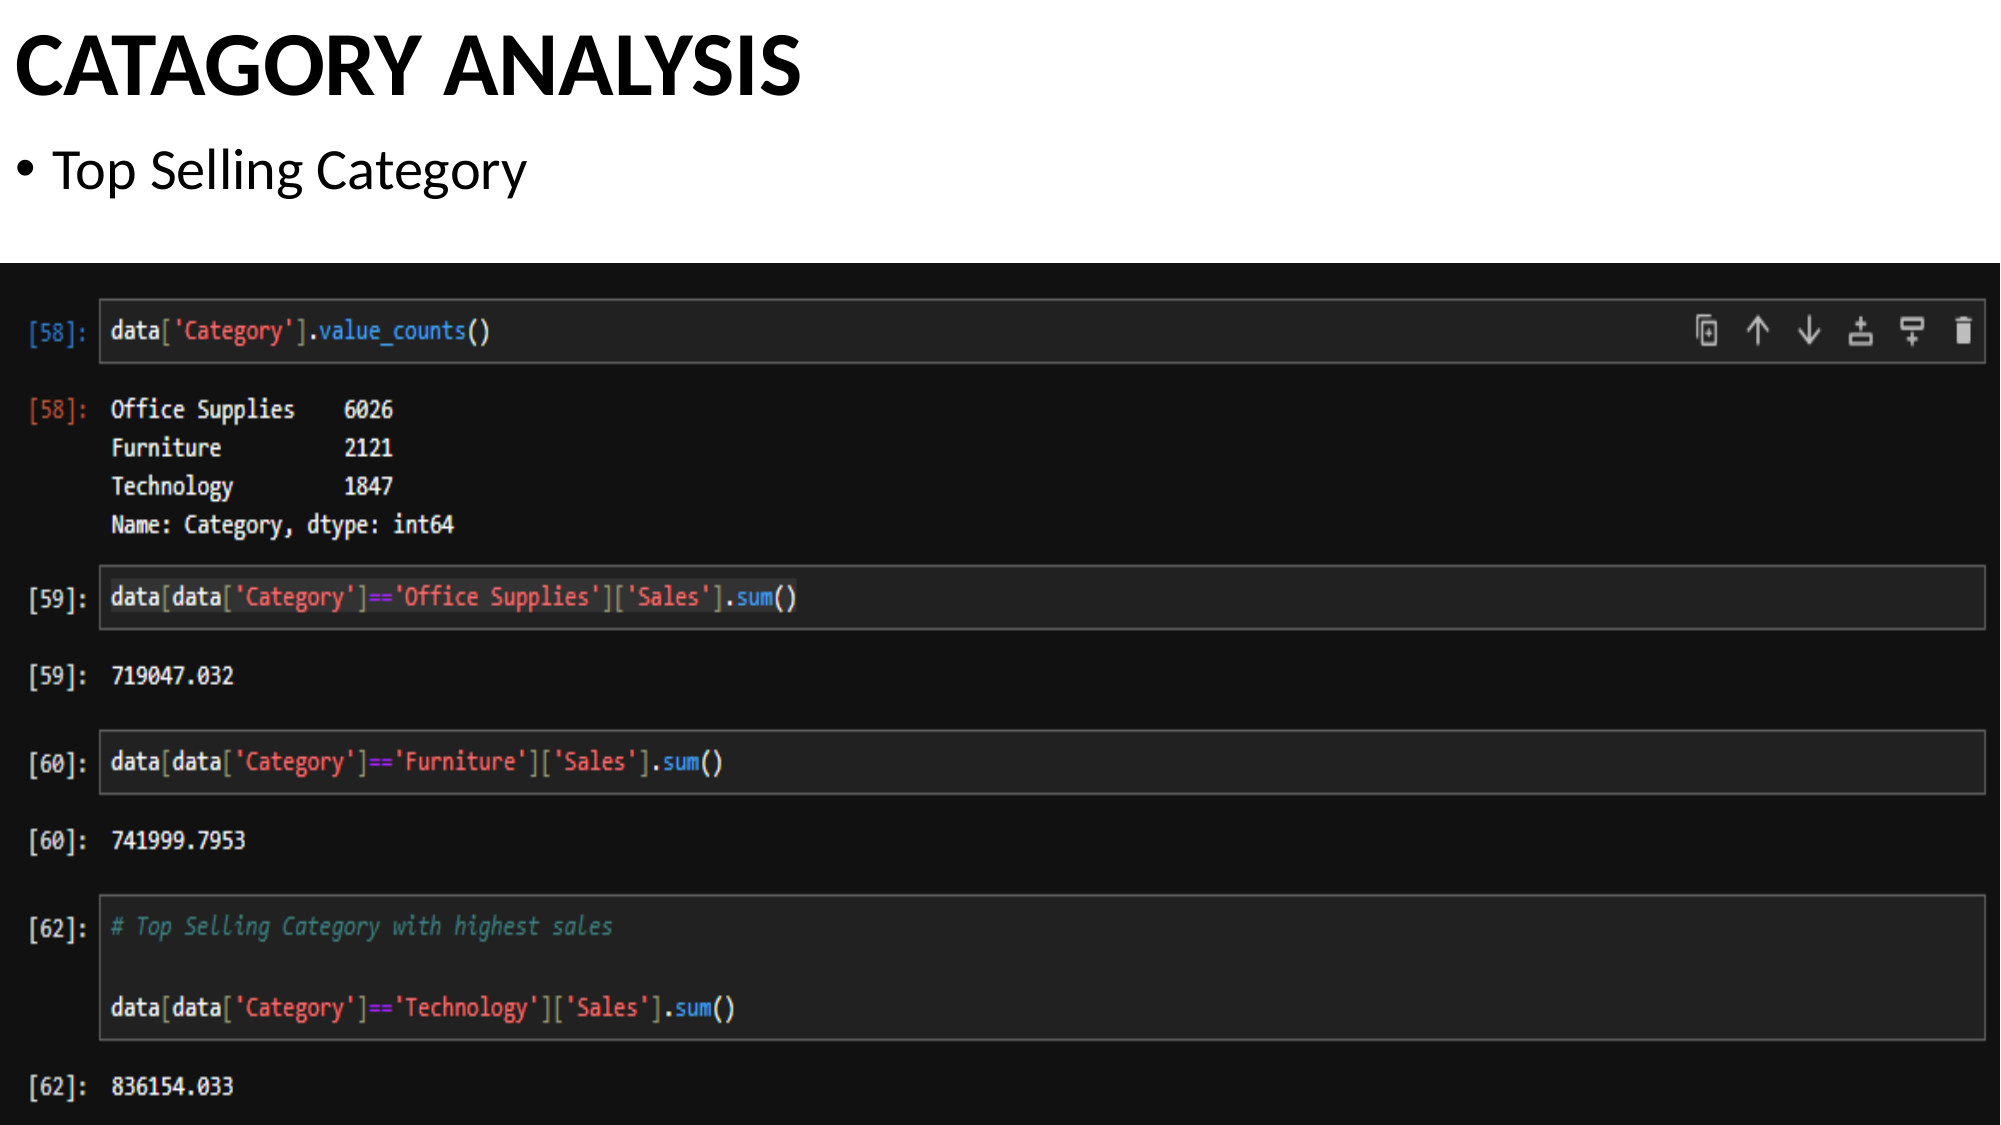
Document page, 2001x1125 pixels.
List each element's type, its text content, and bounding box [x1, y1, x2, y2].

picture [0, 264, 2000, 1125]
title CATAGORY ANALYSIS [0, 0, 2000, 131]
list Top Selling Category [0, 131, 2000, 263]
